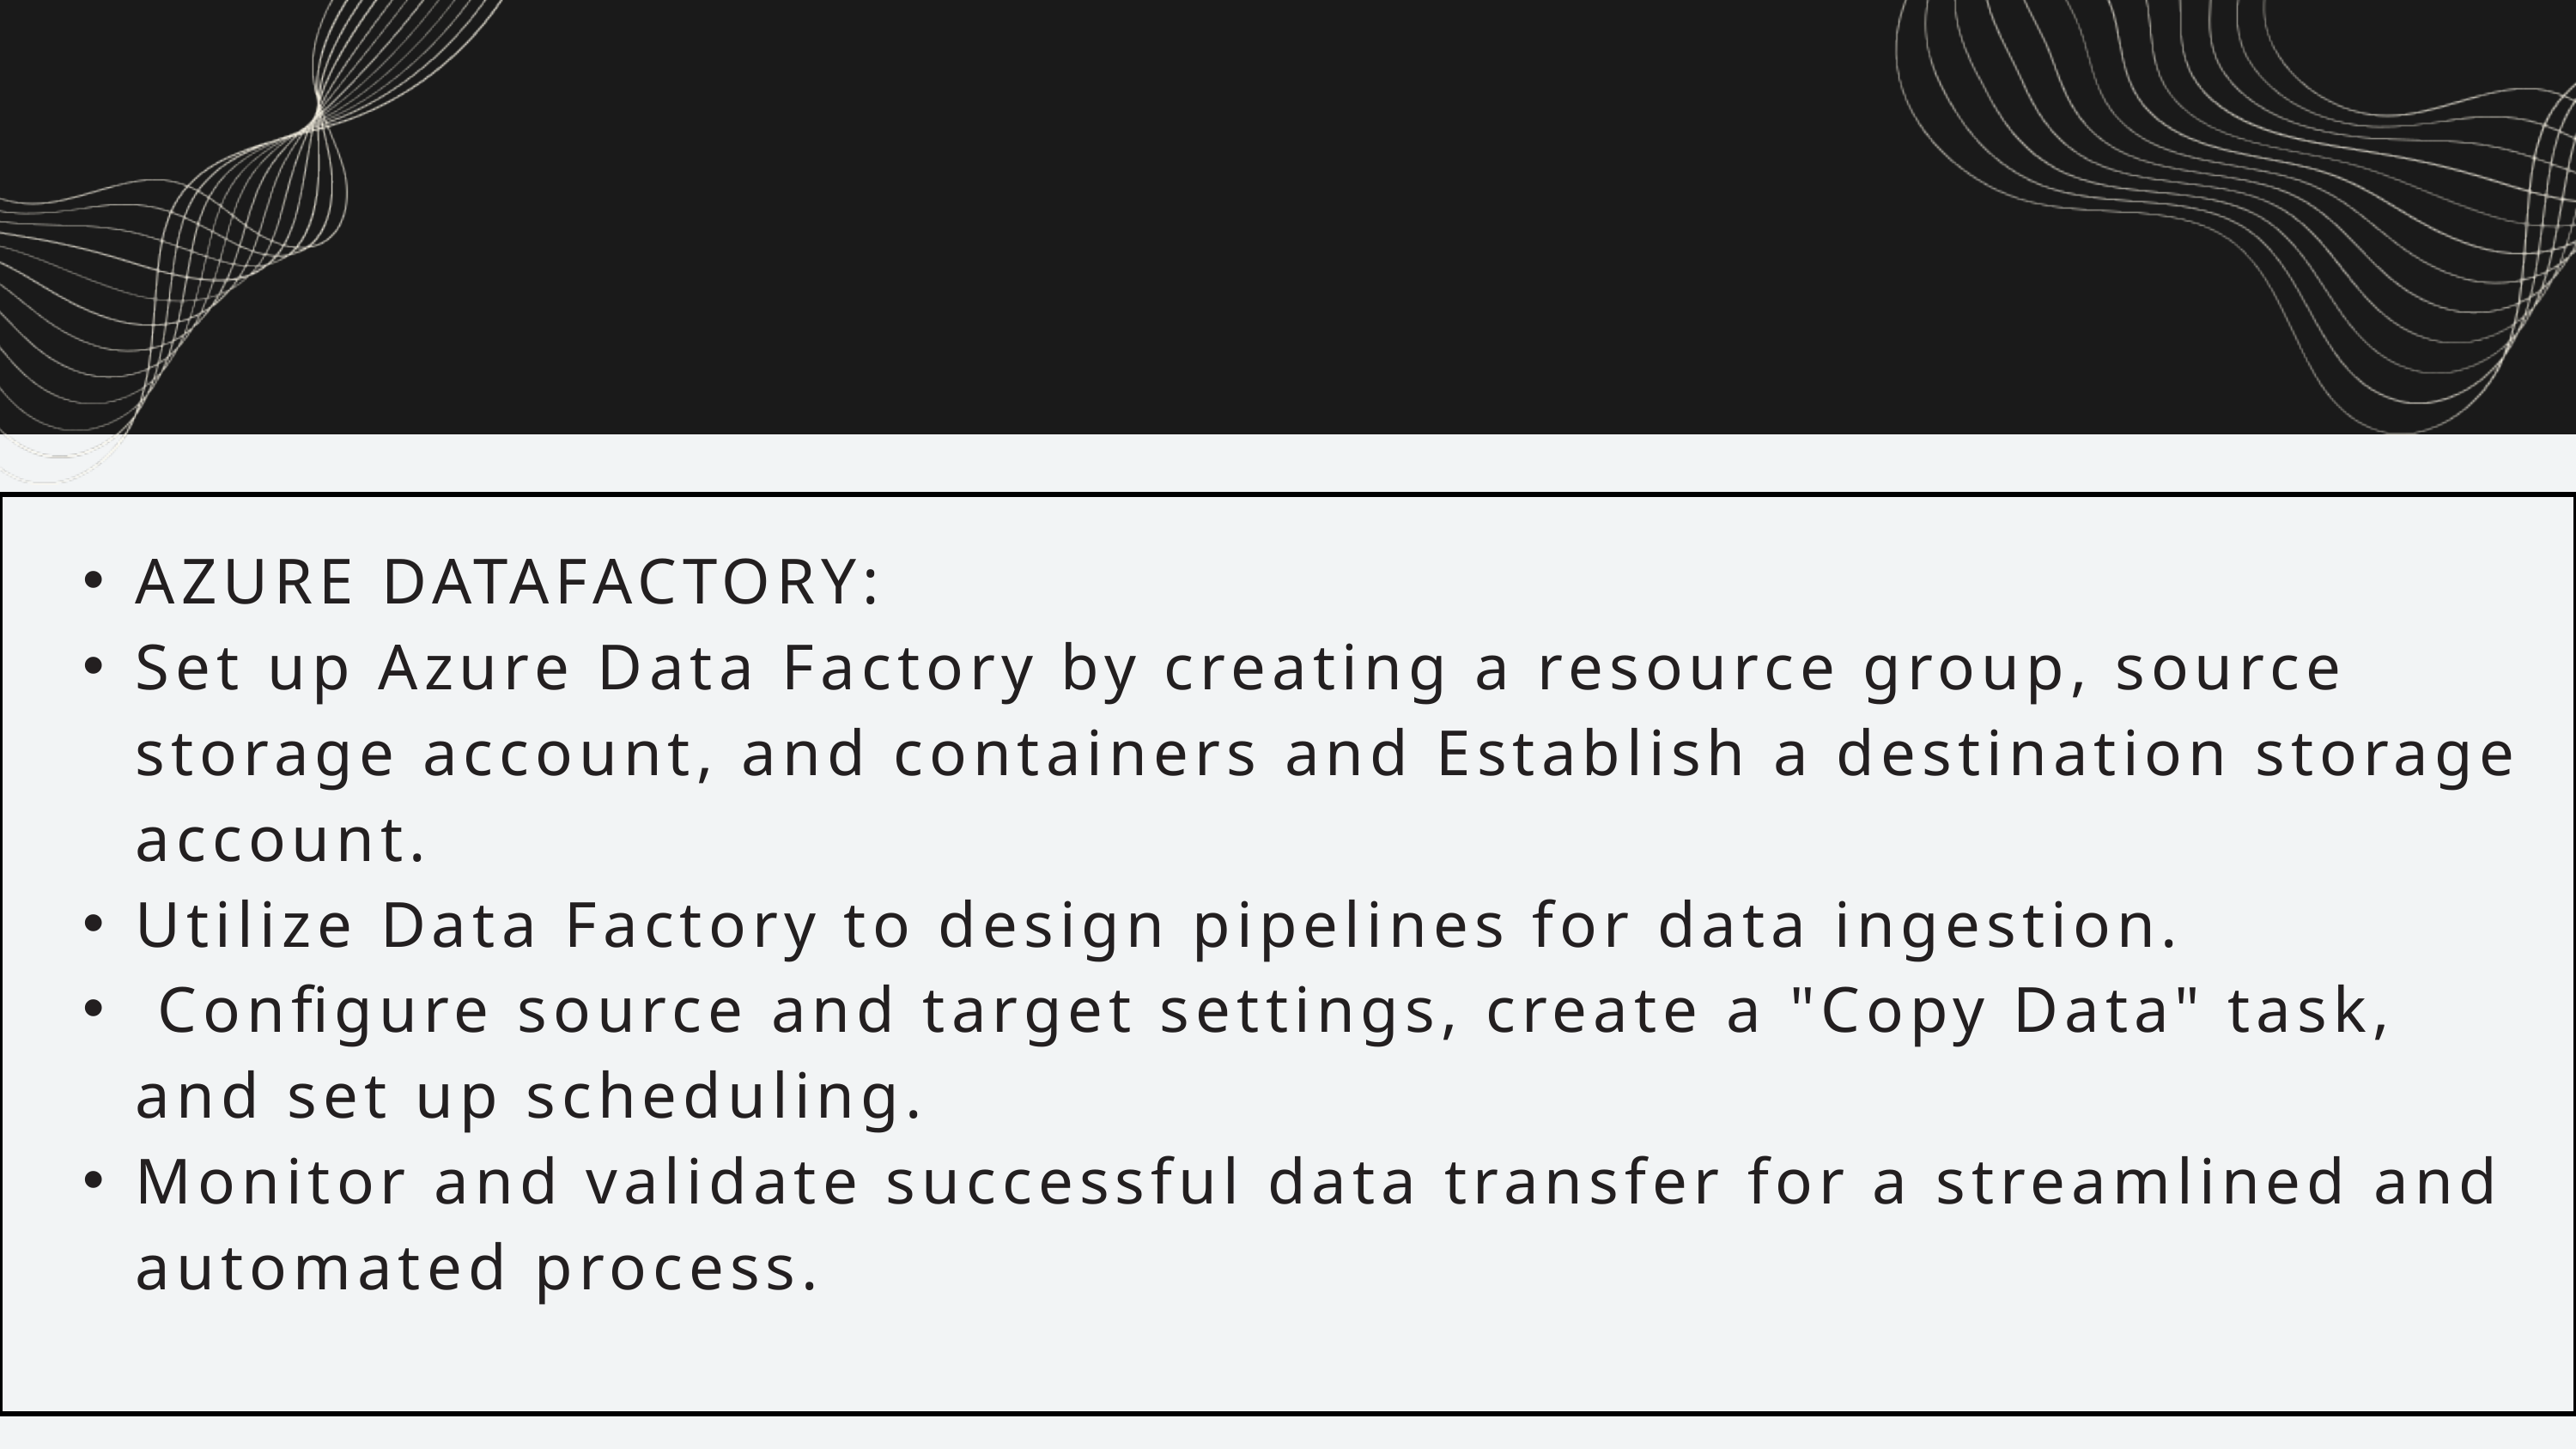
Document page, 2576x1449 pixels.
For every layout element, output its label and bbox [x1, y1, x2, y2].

text_box [0, 445, 544, 485]
text_box [0, 0, 2576, 435]
text_box [0, 494, 2576, 1415]
